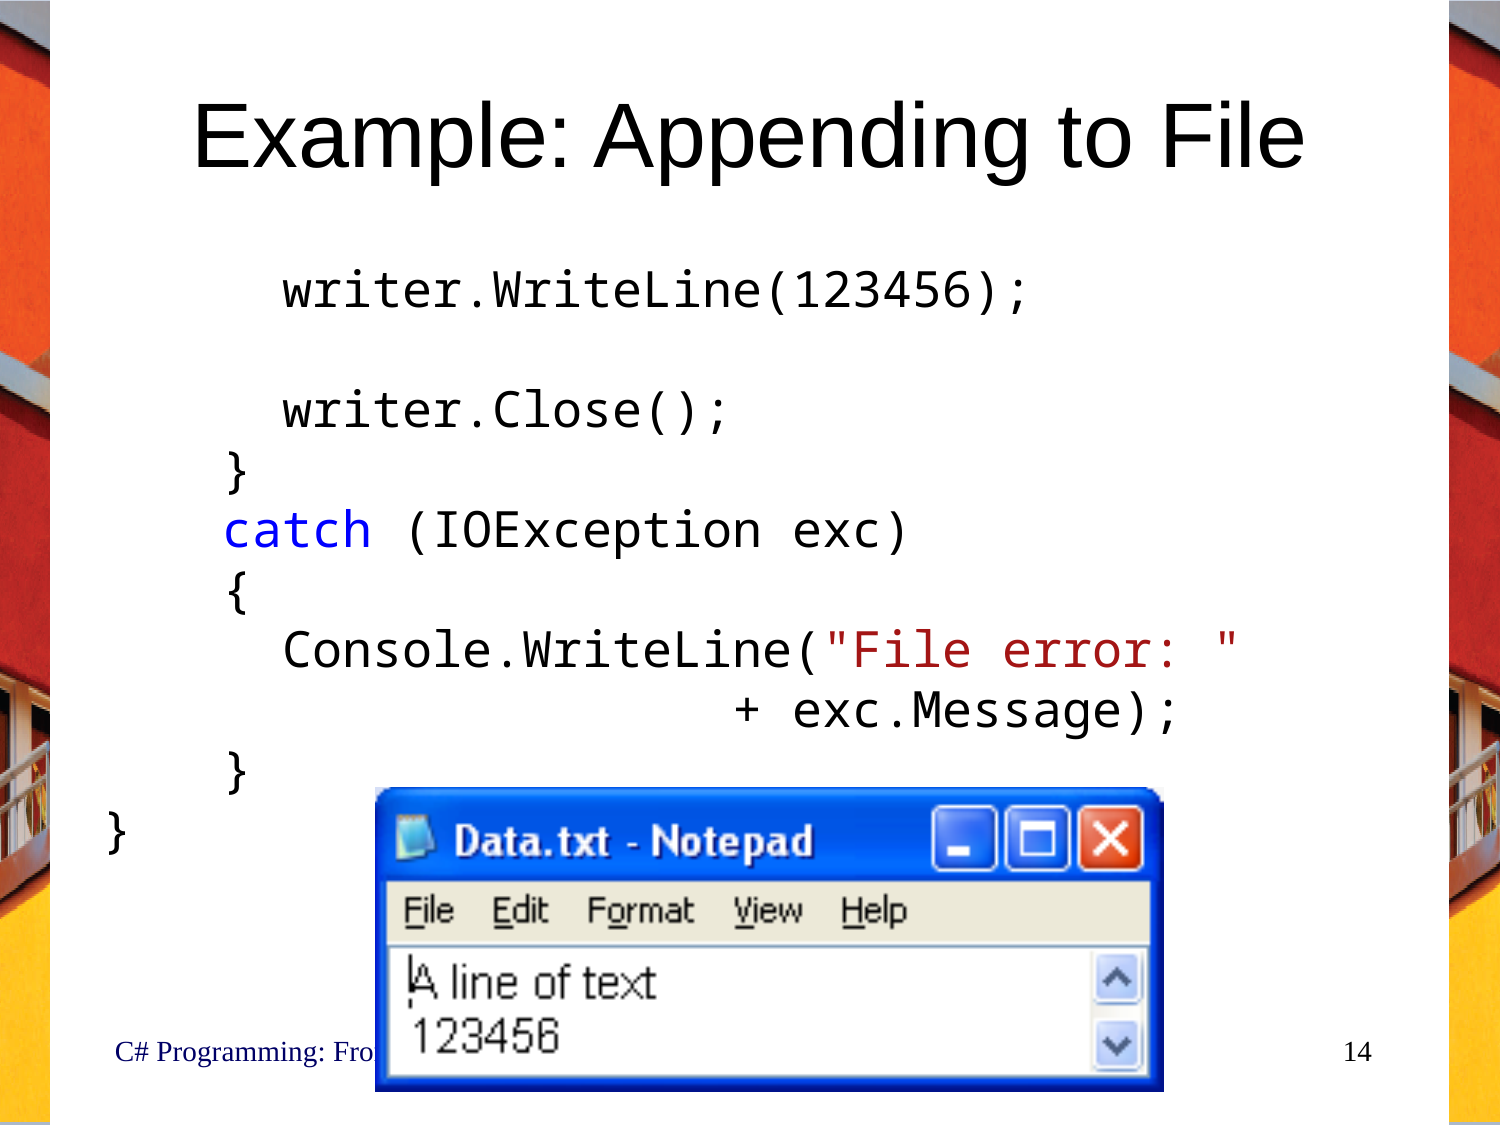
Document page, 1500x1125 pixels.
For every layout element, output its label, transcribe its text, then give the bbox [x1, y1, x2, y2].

picture [1449, 0, 1500, 1125]
picture [0, 0, 50, 1125]
title Example: Appending to File [112, 37, 1388, 226]
list writer.WriteLine(123456); writer.Close(); } catch (IOException exc) { Console.WriteLine("File error: " + exc.Message); } } [87, 249, 1388, 976]
picture [374, 787, 1165, 1092]
slide_number 14 [1074, 1024, 1388, 1101]
footer C# Programming: From Problem Analysis to Program Design [99, 1024, 988, 1101]
